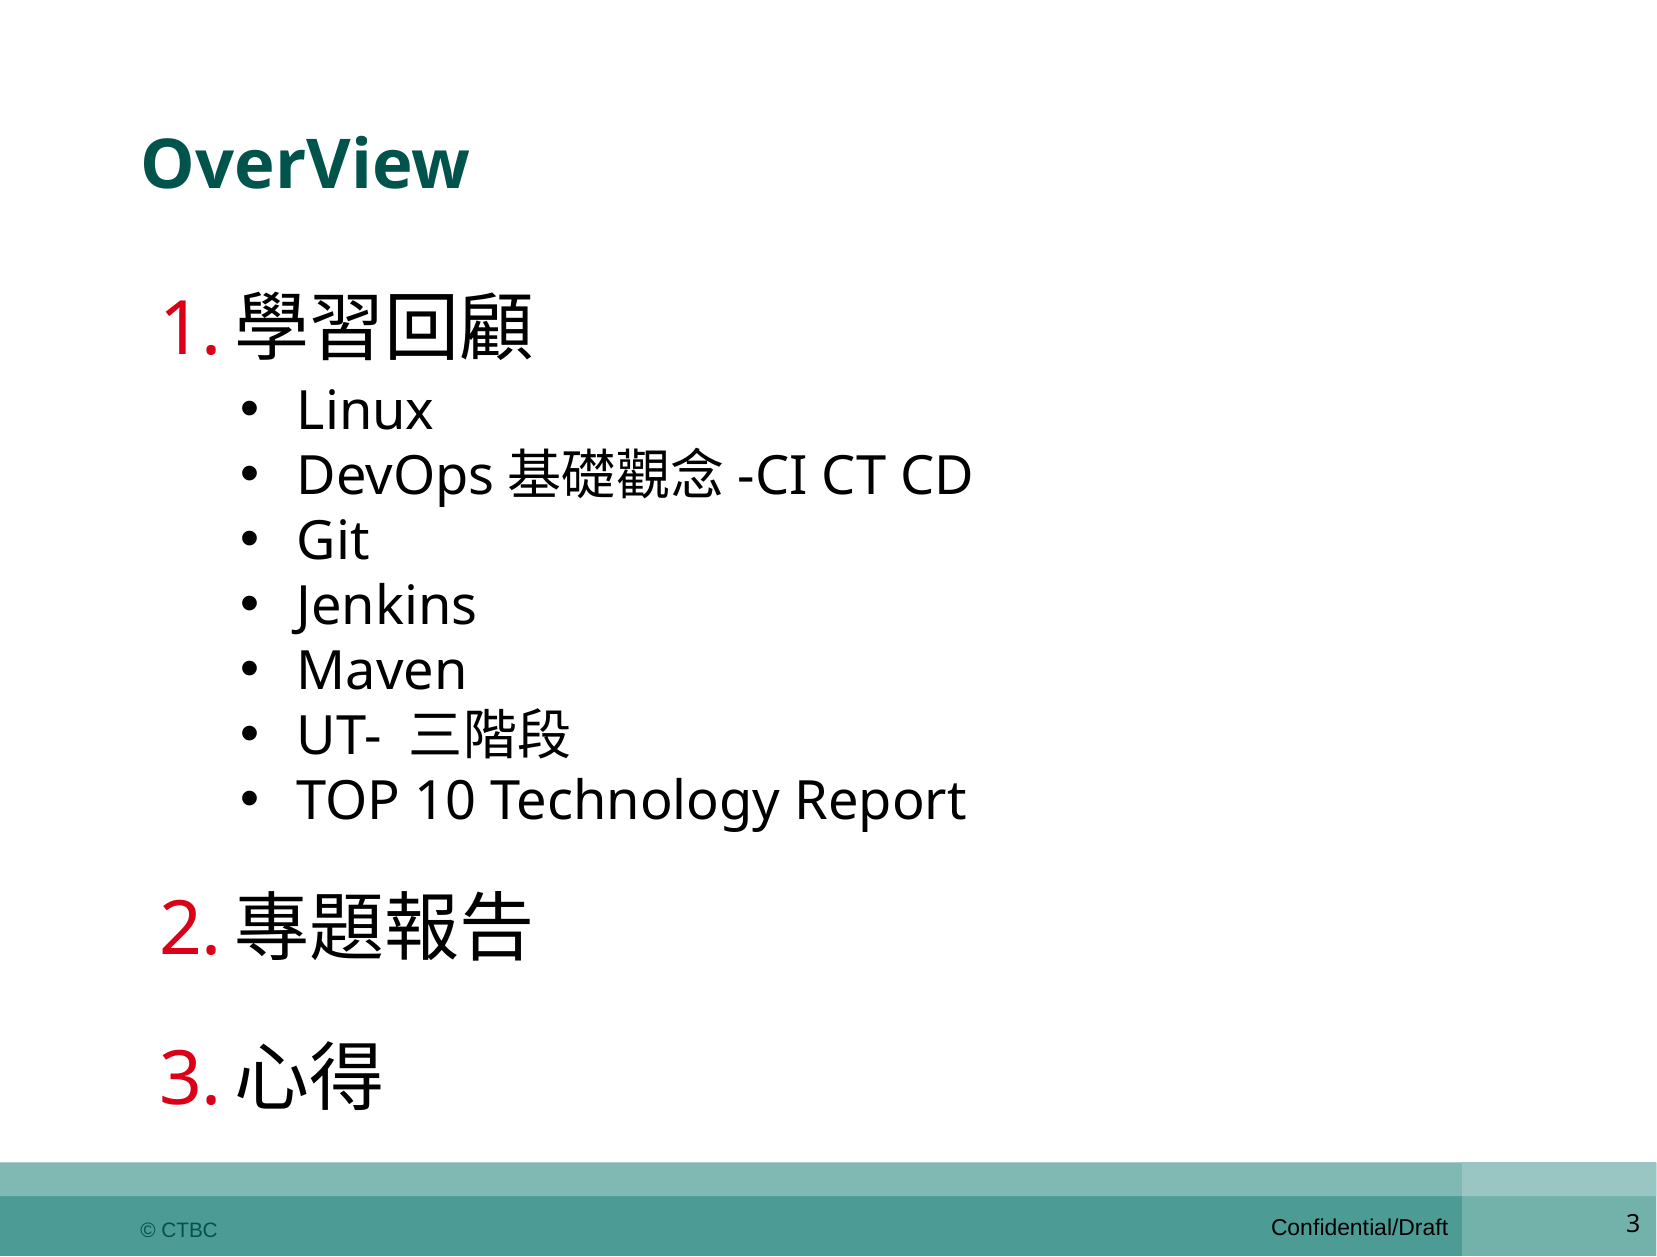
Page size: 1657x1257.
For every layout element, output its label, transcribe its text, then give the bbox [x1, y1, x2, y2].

list 學習回顧 專題報告 心得 [143, 226, 1575, 1107]
title OverView [124, 83, 1532, 238]
text_box Linux DevOps基礎觀念-CI CT CD Git Jenkins Maven UT- 三階段 TOP 10 Technology Report [225, 368, 1230, 838]
